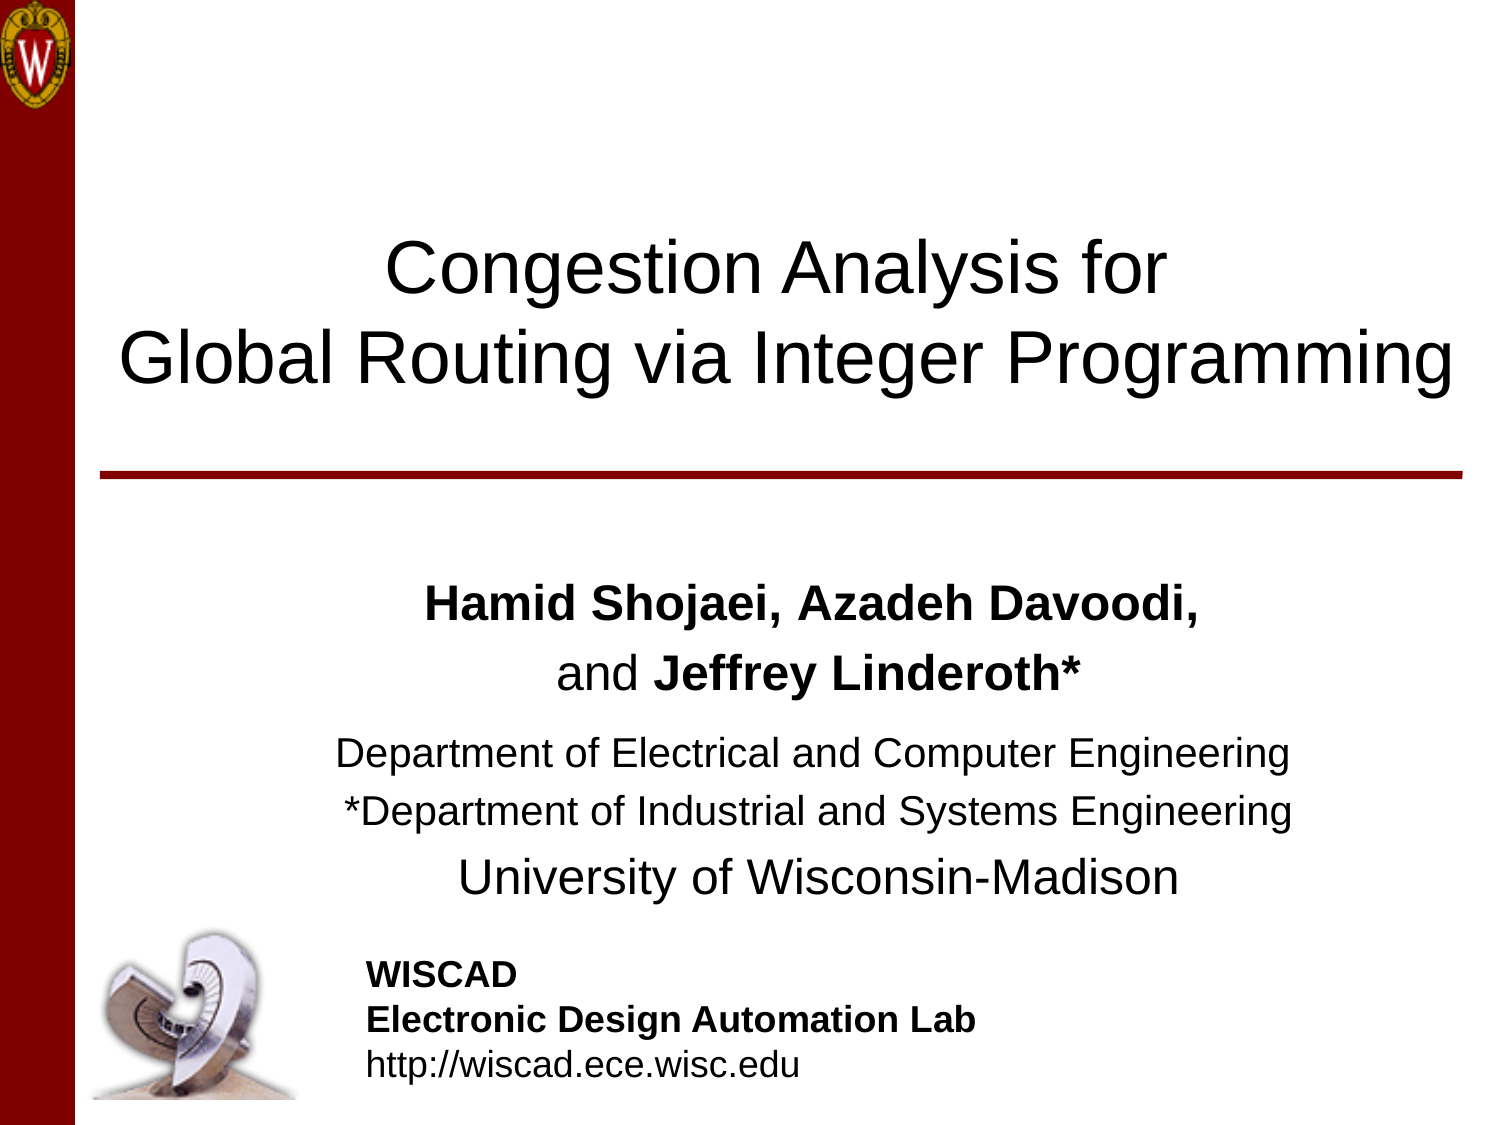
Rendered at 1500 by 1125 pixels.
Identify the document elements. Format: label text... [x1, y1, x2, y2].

picture [62, 918, 301, 1101]
subtitle Hamid Shojaei, Azadeh Davoodi, and Jeffrey Linderoth* Department of Electrical and Computer Engineering *Department of Industrial and Systems Engineering University of Wisconsin-Madison [200, 562, 1438, 1000]
title Congestion Analysis for Global Routing via Integer Programming [75, 187, 1500, 429]
text_box WISCAD Electronic Design Automation Lab http://wiscad.ece.wisc.edu [340, 942, 993, 1093]
picture [0, 0, 71, 113]
